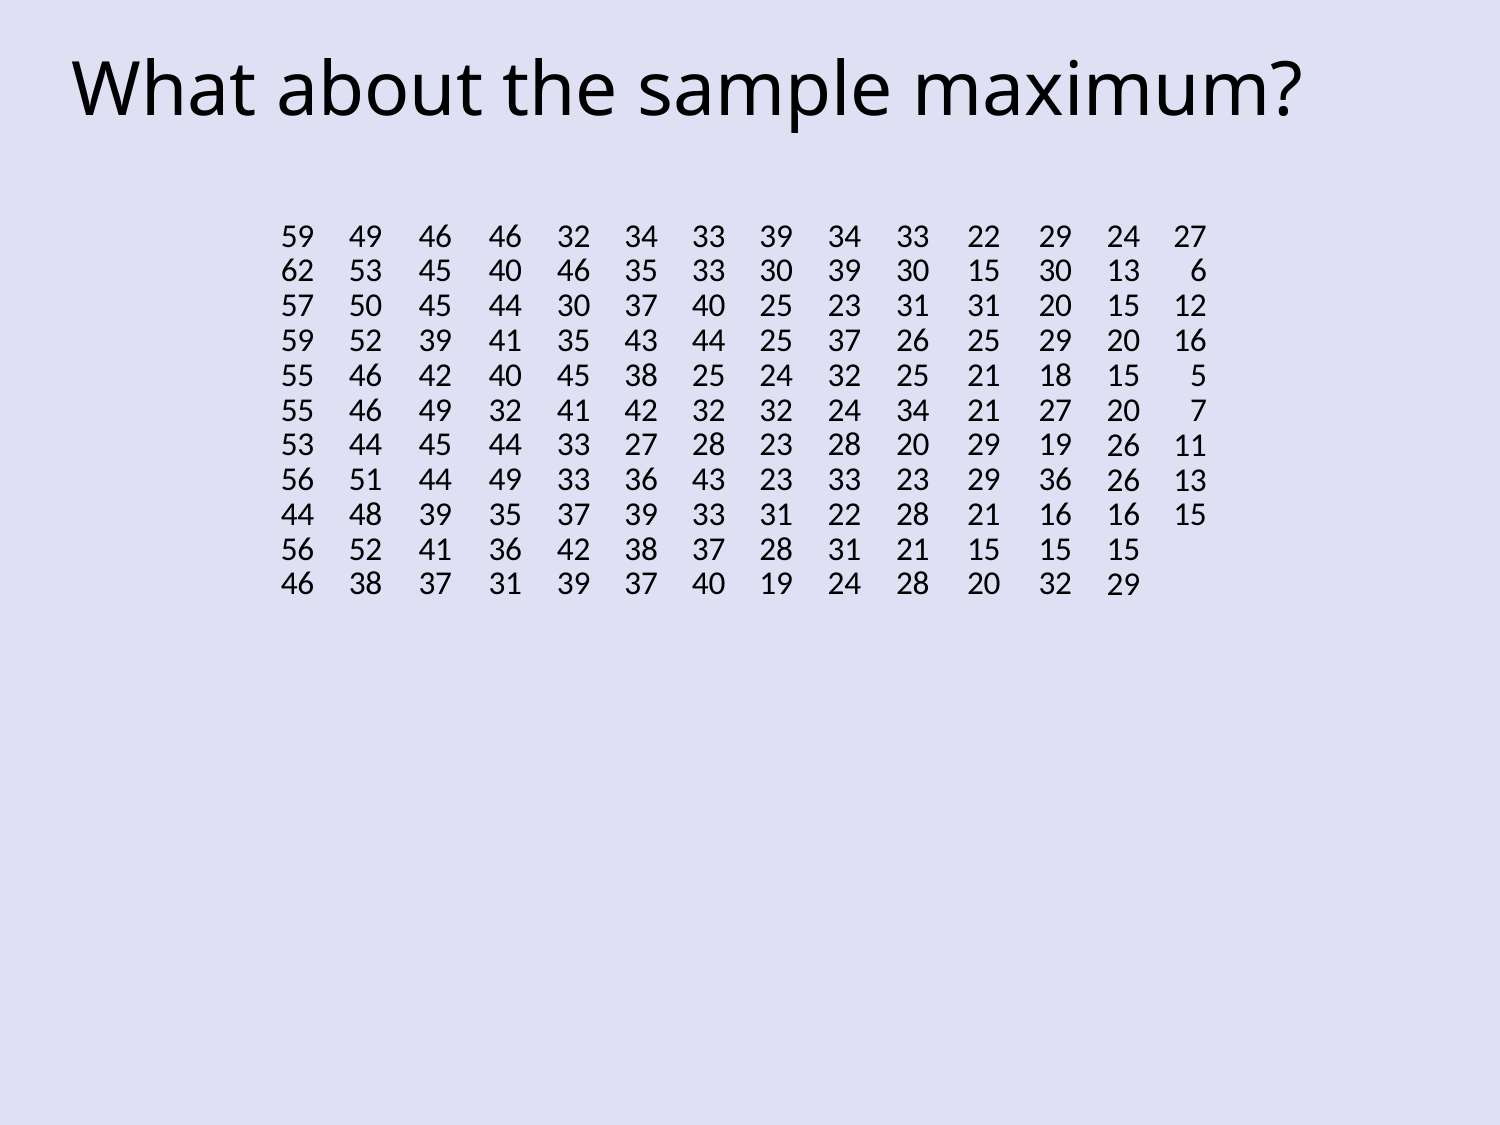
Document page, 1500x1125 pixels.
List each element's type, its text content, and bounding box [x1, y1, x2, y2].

table_header 34 [811, 221, 863, 255]
table_cell 38 [332, 568, 384, 603]
table_cell 45 [402, 290, 453, 325]
table_cell 33 [811, 464, 863, 499]
table_cell 20 [1090, 325, 1142, 360]
table_cell 31 [811, 534, 863, 568]
table_cell 39 [608, 499, 659, 534]
table_cell 37 [608, 290, 659, 325]
table_cell 31 [948, 290, 1002, 325]
table_cell 52 [332, 534, 384, 568]
table_cell 31 [880, 290, 931, 325]
table_cell 15 [948, 255, 1002, 290]
table_cell 13 [1090, 255, 1142, 290]
table_cell 55 [264, 360, 316, 394]
table_cell 25 [675, 360, 727, 394]
table_cell 38 [608, 534, 659, 568]
table_cell 43 [608, 325, 659, 360]
table_cell 37 [675, 534, 727, 568]
table_cell 36 [1019, 464, 1073, 499]
table_cell 22 [811, 499, 863, 534]
table_cell 30 [880, 255, 931, 290]
table_cell 33 [675, 499, 727, 534]
table_cell 33 [540, 429, 592, 464]
table_cell 27 [1019, 394, 1073, 429]
table_cell 18 [1019, 360, 1073, 394]
table_cell 16 [1157, 325, 1208, 360]
table_cell 32 [472, 394, 523, 429]
table_cell 37 [402, 568, 453, 603]
table_cell 39 [402, 499, 453, 534]
table_cell 50 [332, 290, 384, 325]
table_cell 56 [264, 534, 316, 568]
table_cell 44 [402, 464, 453, 499]
table_cell 40 [472, 255, 523, 290]
table_cell 41 [472, 325, 523, 360]
table_cell 19 [743, 568, 794, 603]
table_cell 19 [1019, 429, 1073, 464]
table_cell 31 [743, 499, 794, 534]
table_cell 15 [1090, 290, 1142, 325]
table_cell 46 [332, 394, 384, 429]
table_cell 23 [880, 464, 931, 499]
text_box What about the sample maximum? [57, 33, 1407, 139]
table_cell 28 [743, 534, 794, 568]
table_cell 24 [811, 394, 863, 429]
table_cell 49 [402, 394, 453, 429]
table_cell 37 [608, 568, 659, 603]
table_cell 45 [540, 360, 592, 394]
table_cell 5 [1157, 360, 1208, 395]
table_cell 51 [332, 464, 384, 499]
table_cell 29 [1090, 569, 1142, 604]
table_cell 32 [743, 394, 794, 429]
table_cell 26 [1090, 464, 1142, 499]
table_cell 23 [811, 290, 863, 325]
table_cell 15 [1090, 360, 1142, 395]
table_cell 23 [743, 429, 794, 464]
table_cell 35 [472, 499, 523, 534]
table_header 33 [880, 221, 931, 255]
table_cell 15 [1090, 534, 1142, 569]
table_cell 43 [675, 464, 727, 499]
table_cell 24 [811, 568, 863, 603]
table_header 32 [540, 221, 592, 255]
table_cell 55 [264, 394, 316, 429]
table_cell 44 [264, 499, 316, 534]
table_cell 35 [540, 325, 592, 360]
table_cell 16 [1090, 499, 1142, 534]
table_cell 25 [743, 325, 794, 360]
table_cell 44 [332, 429, 384, 464]
table_cell 21 [948, 394, 1002, 429]
table_cell 62 [264, 255, 316, 290]
table_cell 34 [880, 394, 931, 429]
table_cell 11 [1157, 430, 1208, 464]
table_header 39 [743, 221, 794, 255]
table_cell 33 [540, 464, 592, 499]
table_cell 48 [332, 499, 384, 534]
table_cell 15 [1019, 534, 1073, 568]
table_cell 35 [608, 255, 659, 290]
table_cell 27 [608, 429, 659, 464]
table_cell 20 [948, 568, 1002, 603]
table_header 59 [264, 221, 316, 255]
table_cell 30 [743, 255, 794, 290]
table_cell 56 [264, 464, 316, 499]
table_cell 33 [675, 255, 727, 290]
table_cell 29 [1019, 325, 1073, 360]
table_cell 39 [811, 255, 863, 290]
table_cell 42 [402, 360, 453, 394]
table_cell 20 [880, 429, 931, 464]
table_cell 40 [675, 290, 727, 325]
table_cell 37 [540, 499, 592, 534]
table_cell 45 [402, 429, 453, 464]
table_cell 28 [880, 499, 931, 534]
table_cell 30 [540, 290, 592, 325]
table_cell 31 [472, 568, 523, 603]
table_cell 40 [675, 568, 727, 603]
table_header 29 [1019, 221, 1073, 255]
table_cell 32 [811, 360, 863, 394]
table_cell 29 [948, 429, 1002, 464]
table_cell 39 [540, 568, 592, 603]
table_header 34 [608, 221, 659, 255]
table_cell 44 [472, 290, 523, 325]
table_cell 21 [948, 360, 1002, 394]
table_cell 41 [402, 534, 453, 568]
table_cell 25 [743, 290, 794, 325]
table_cell 36 [472, 534, 523, 568]
table_cell 45 [402, 255, 453, 290]
table_cell 44 [675, 325, 727, 360]
table_cell 25 [948, 325, 1002, 360]
table_cell 52 [332, 325, 384, 360]
table_cell 53 [332, 255, 384, 290]
table_cell 44 [472, 429, 523, 464]
table_cell 53 [264, 429, 316, 464]
table_cell 7 [1157, 395, 1208, 430]
table_cell 21 [880, 534, 931, 568]
table_cell 49 [472, 464, 523, 499]
table_cell 15 [948, 534, 1002, 568]
table_cell 30 [1019, 255, 1073, 290]
table_cell 32 [1019, 568, 1073, 603]
table_cell 20 [1019, 290, 1073, 325]
table_cell 21 [948, 499, 1002, 534]
table_cell 26 [1090, 430, 1142, 464]
table_cell 46 [264, 568, 316, 603]
table_cell 25 [880, 360, 931, 394]
table_cell 42 [608, 394, 659, 429]
table_cell 41 [540, 394, 592, 429]
table_cell 15 [1157, 499, 1208, 534]
table_cell 28 [880, 568, 931, 603]
table_header 24 [1090, 221, 1142, 255]
table_cell 6 [1157, 255, 1208, 290]
table_cell 28 [675, 429, 727, 464]
table_cell 23 [743, 464, 794, 499]
table_cell 26 [880, 325, 931, 360]
table_header 33 [675, 221, 727, 255]
table_cell 59 [264, 325, 316, 360]
table_cell 16 [1019, 499, 1073, 534]
table_cell 12 [1157, 290, 1208, 325]
table_header 46 [472, 221, 523, 255]
table_cell 39 [402, 325, 453, 360]
table_cell 57 [264, 290, 316, 325]
table_cell 28 [811, 429, 863, 464]
table_cell 36 [608, 464, 659, 499]
table_cell 40 [472, 360, 523, 394]
table_cell 13 [1157, 464, 1208, 499]
table_cell 37 [811, 325, 863, 360]
table_header 27 [1157, 221, 1208, 255]
table_cell 46 [540, 255, 592, 290]
table_cell 38 [608, 360, 659, 394]
table_header 46 [402, 221, 453, 255]
table_cell 32 [675, 394, 727, 429]
table_header 49 [332, 221, 384, 255]
table_header 22 [948, 221, 1002, 255]
table_cell 29 [948, 464, 1002, 499]
table_cell 20 [1090, 395, 1142, 430]
table_cell 24 [743, 360, 794, 394]
table_cell 42 [540, 534, 592, 568]
table_cell 46 [332, 360, 384, 394]
